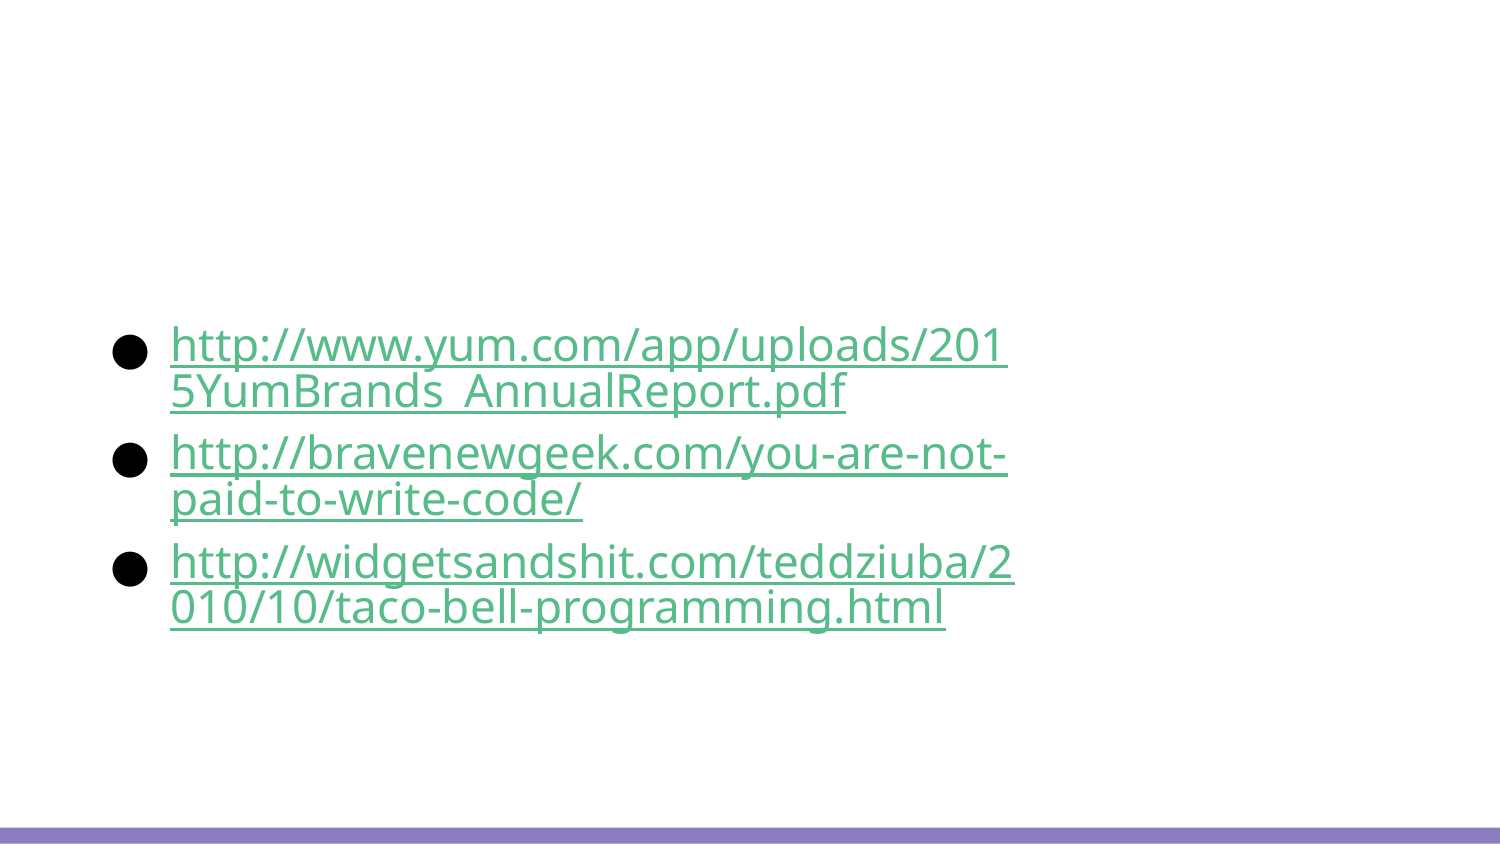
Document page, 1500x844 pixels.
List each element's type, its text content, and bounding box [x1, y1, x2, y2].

title http://www.yum.com/app/uploads/2015YumBrands_AnnualReport.pdf http://bravenewgeek.com/you-are-not-paid-to-write-code/ http://widgetsandshit.com/teddziuba/2010/10/taco-bell-programming.html [80, 73, 1045, 745]
